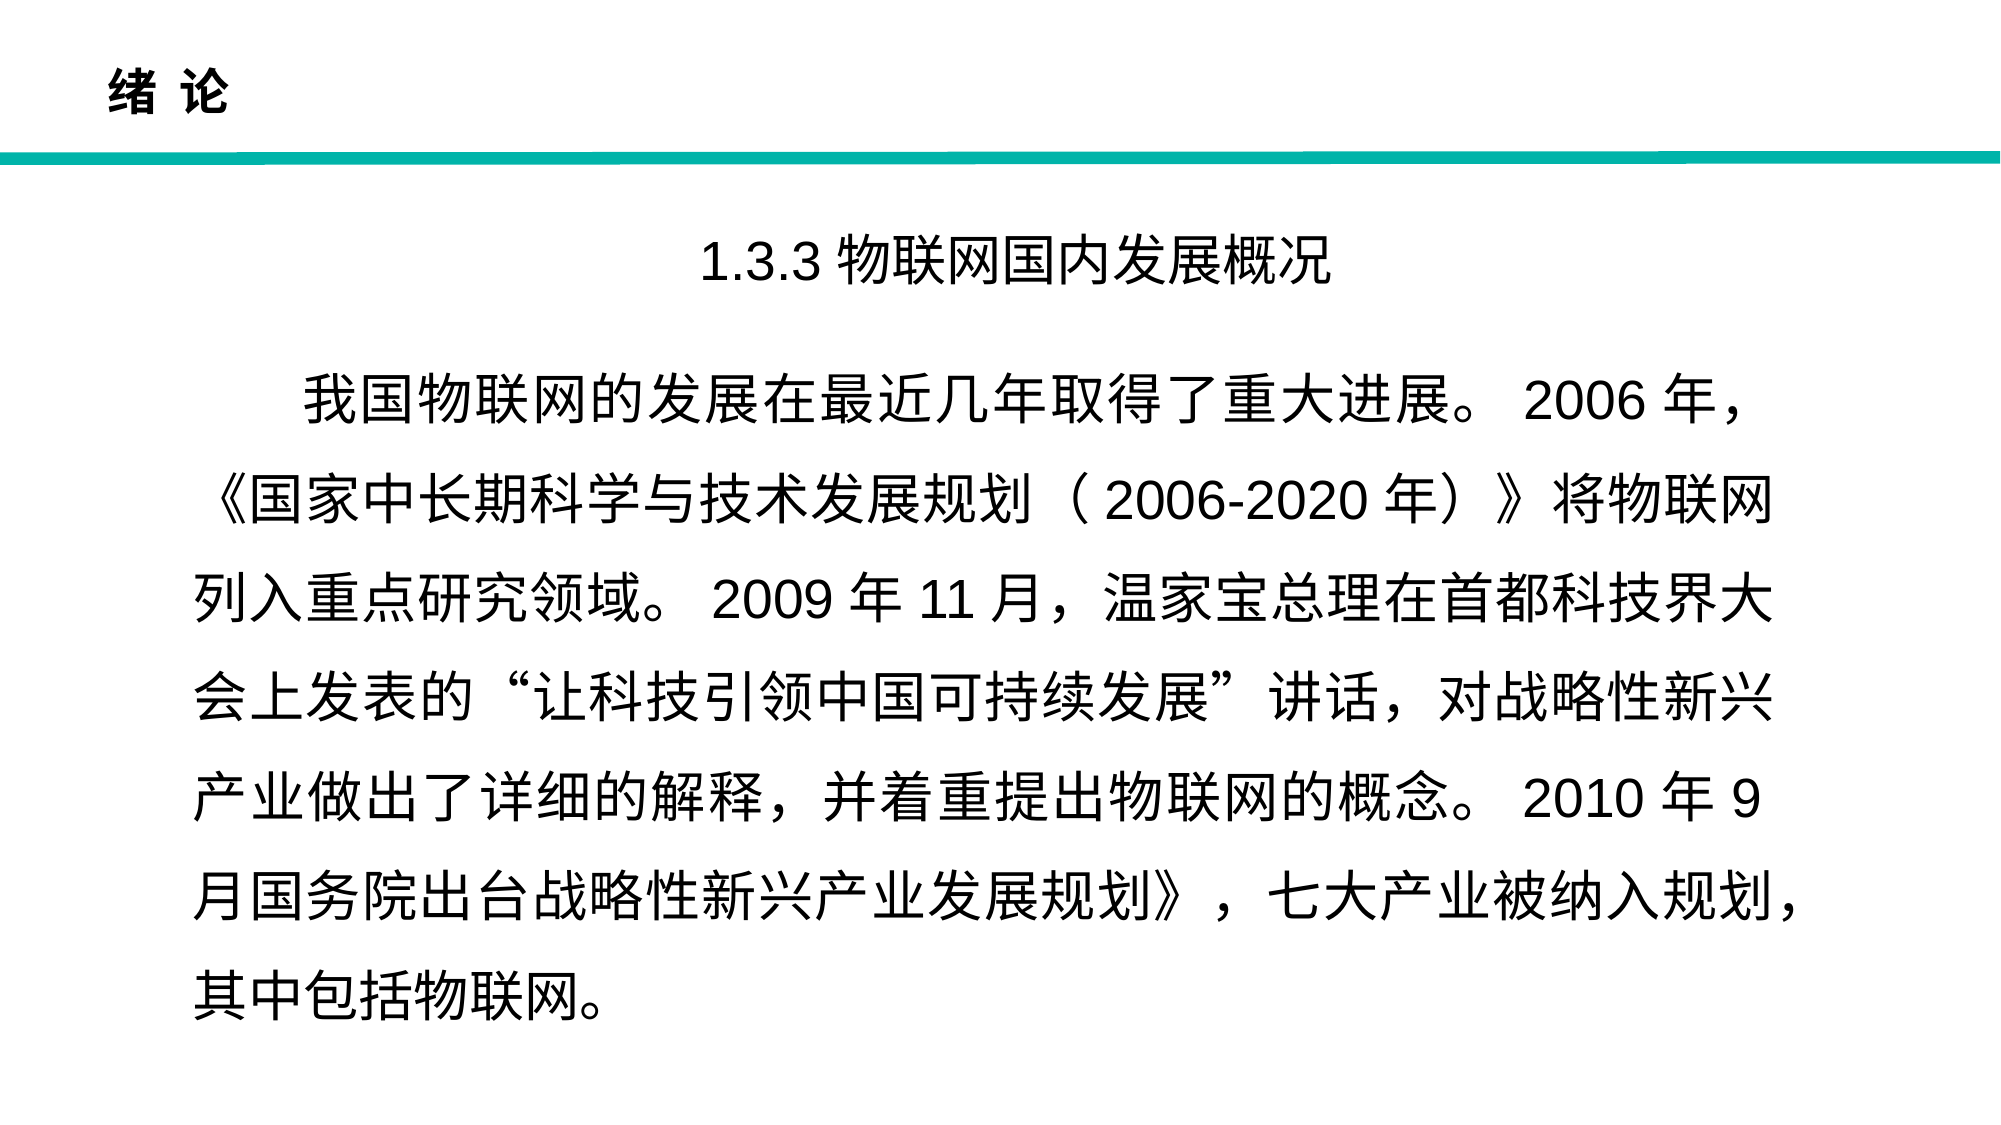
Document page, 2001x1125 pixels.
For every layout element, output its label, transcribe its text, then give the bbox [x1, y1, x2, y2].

text_box 1.3.3物联网国内发展概况 我国物联网的发展在最近几年取得了重大进展。2006年，《国家中长期科学与技术发展规划（2006-2020年）》将物联网列入重点研究领域。2009年11月，温家宝总理在首都科技界大会上发表的“让科技引领中国可持续发展”讲话，对战略性新兴产业做出了详细的解释，并着重提出物联网的概念。2010年9月国务院出台战略性新兴产业发展规划》，七大产业被纳入规划，其中包括物联网。 [192, 225, 1841, 735]
